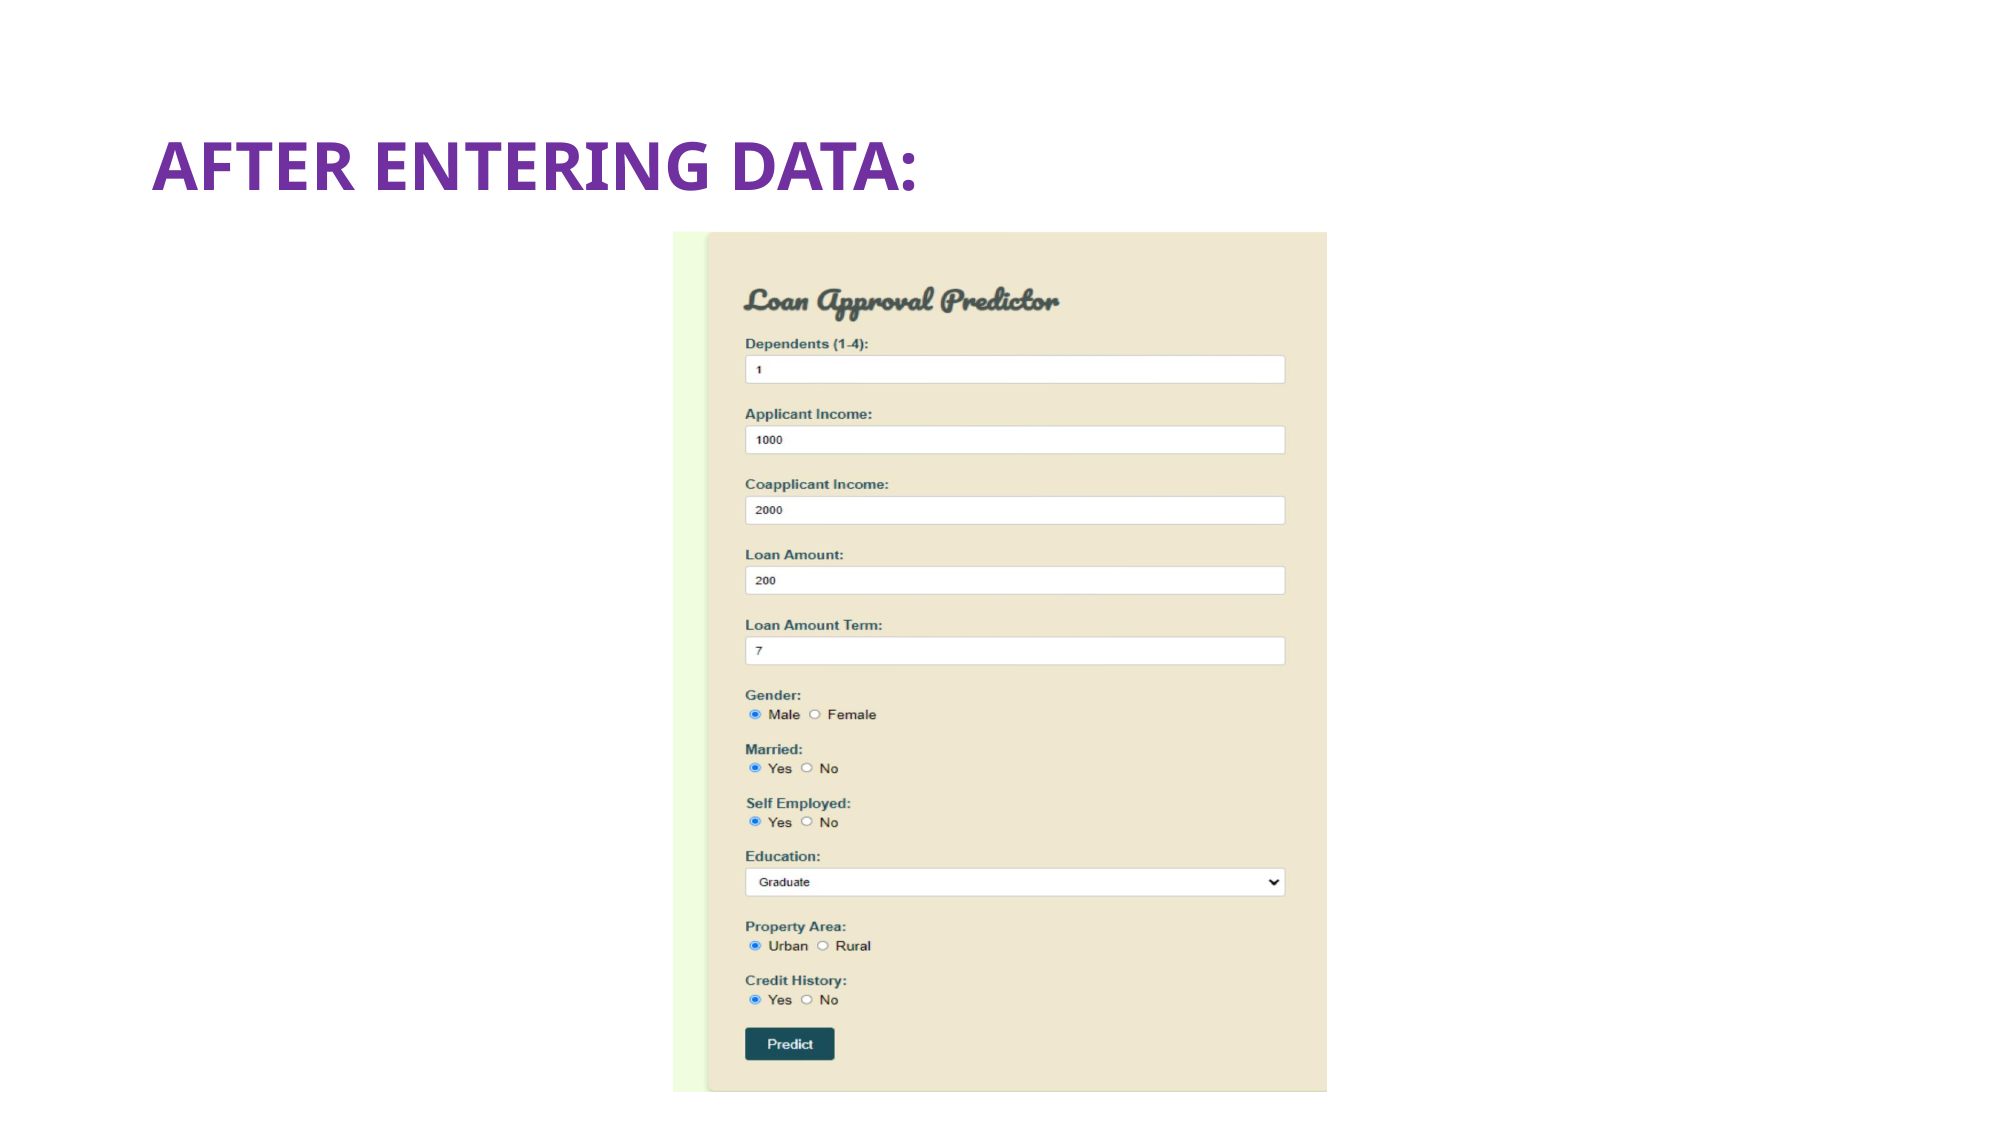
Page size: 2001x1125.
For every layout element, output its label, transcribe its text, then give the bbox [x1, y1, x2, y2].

title AFTER ENTERING DATA: [137, 59, 1863, 278]
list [673, 230, 1327, 1093]
